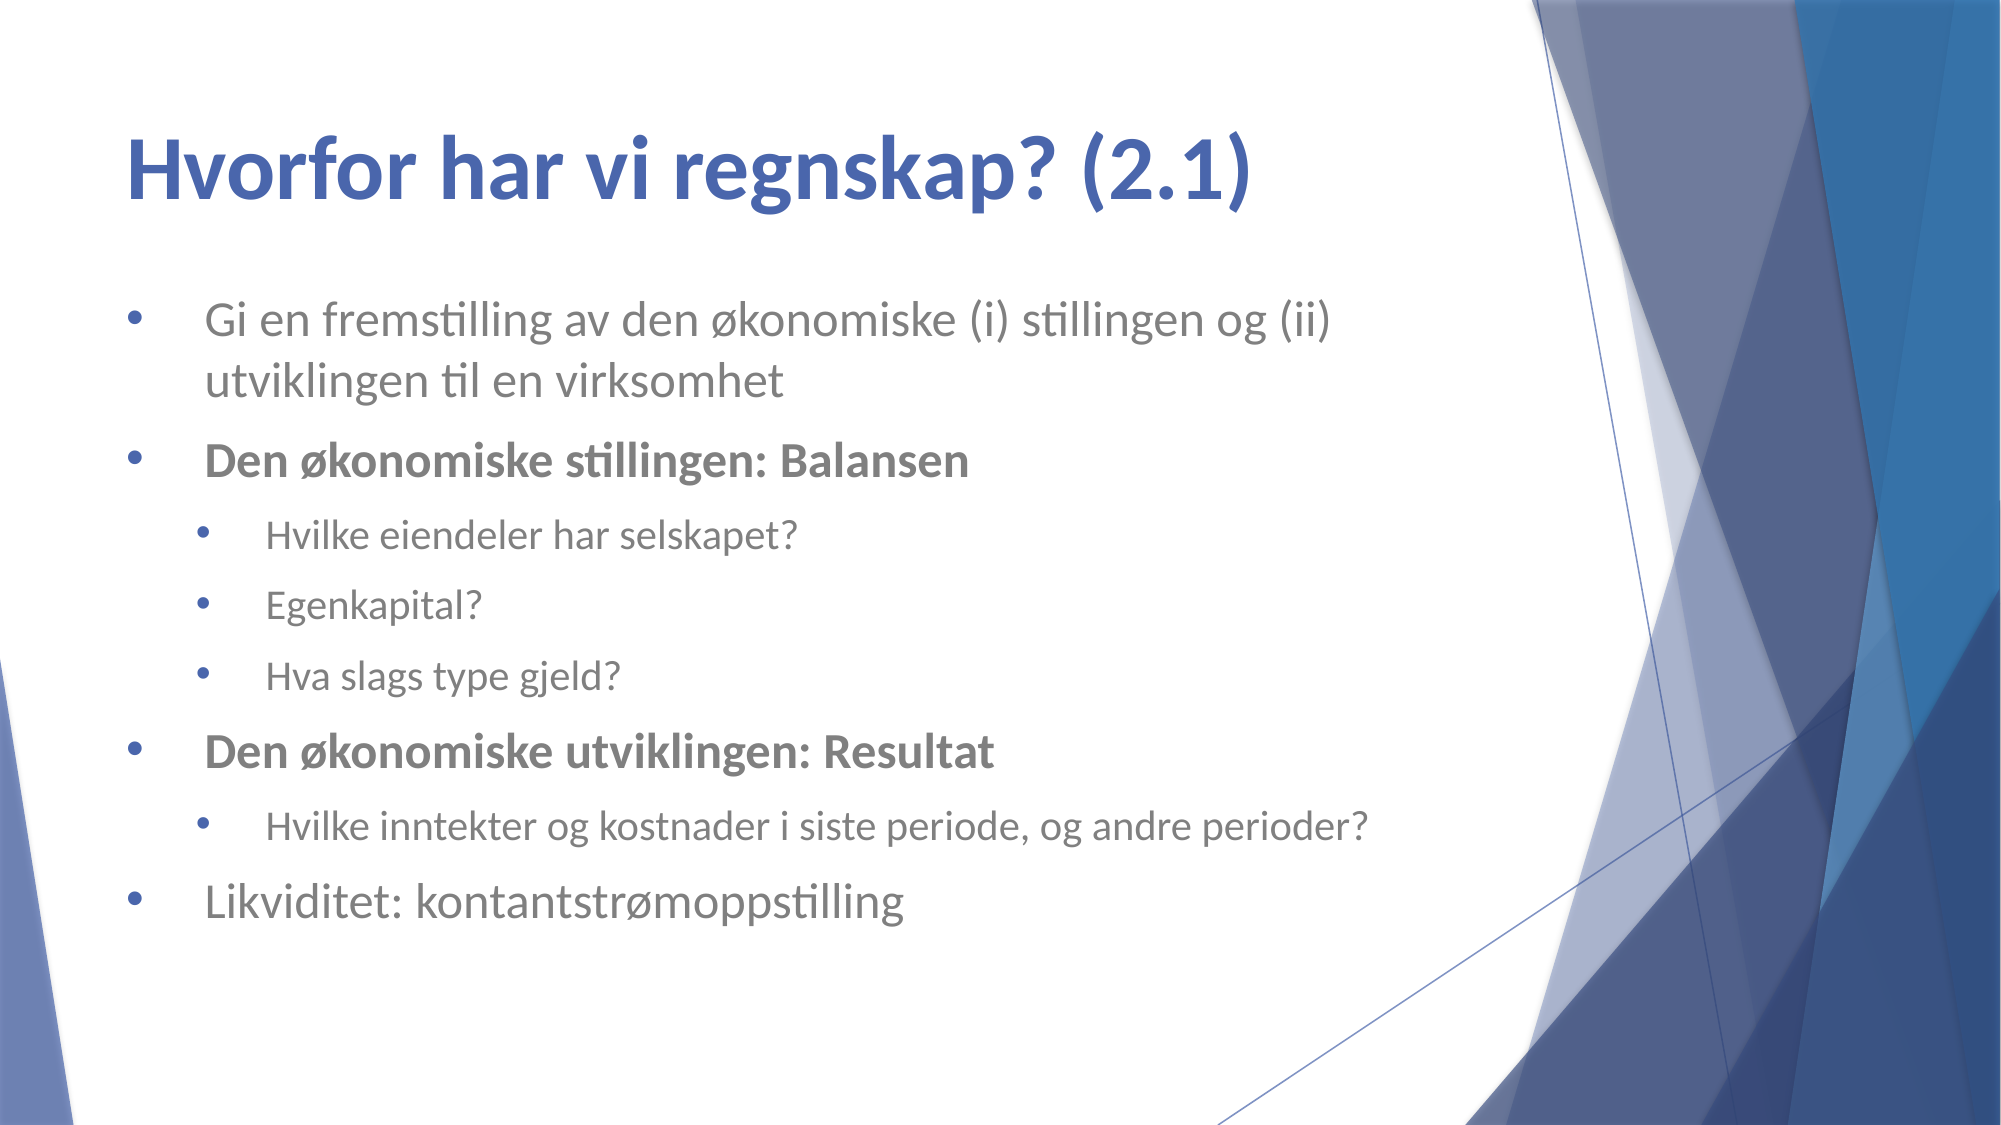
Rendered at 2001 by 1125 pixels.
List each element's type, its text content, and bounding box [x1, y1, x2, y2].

title Hvorfor har vi regnskap? (2.1) [111, 99, 1522, 278]
list Gi en fremstilling av den økonomiske (i) stillingen og (ii) utviklingen til en virksomhet Den økonomiske stillingen: Balansen Hvilke eiendeler har selskapet? Egenkapital? Hva slags type gjeld? Den økonomiske utviklingen: Resultat Hvilke inntekter og kostnader i siste periode, og andre perioder? Likviditet: kontantstrømoppstilling [111, 278, 1522, 941]
